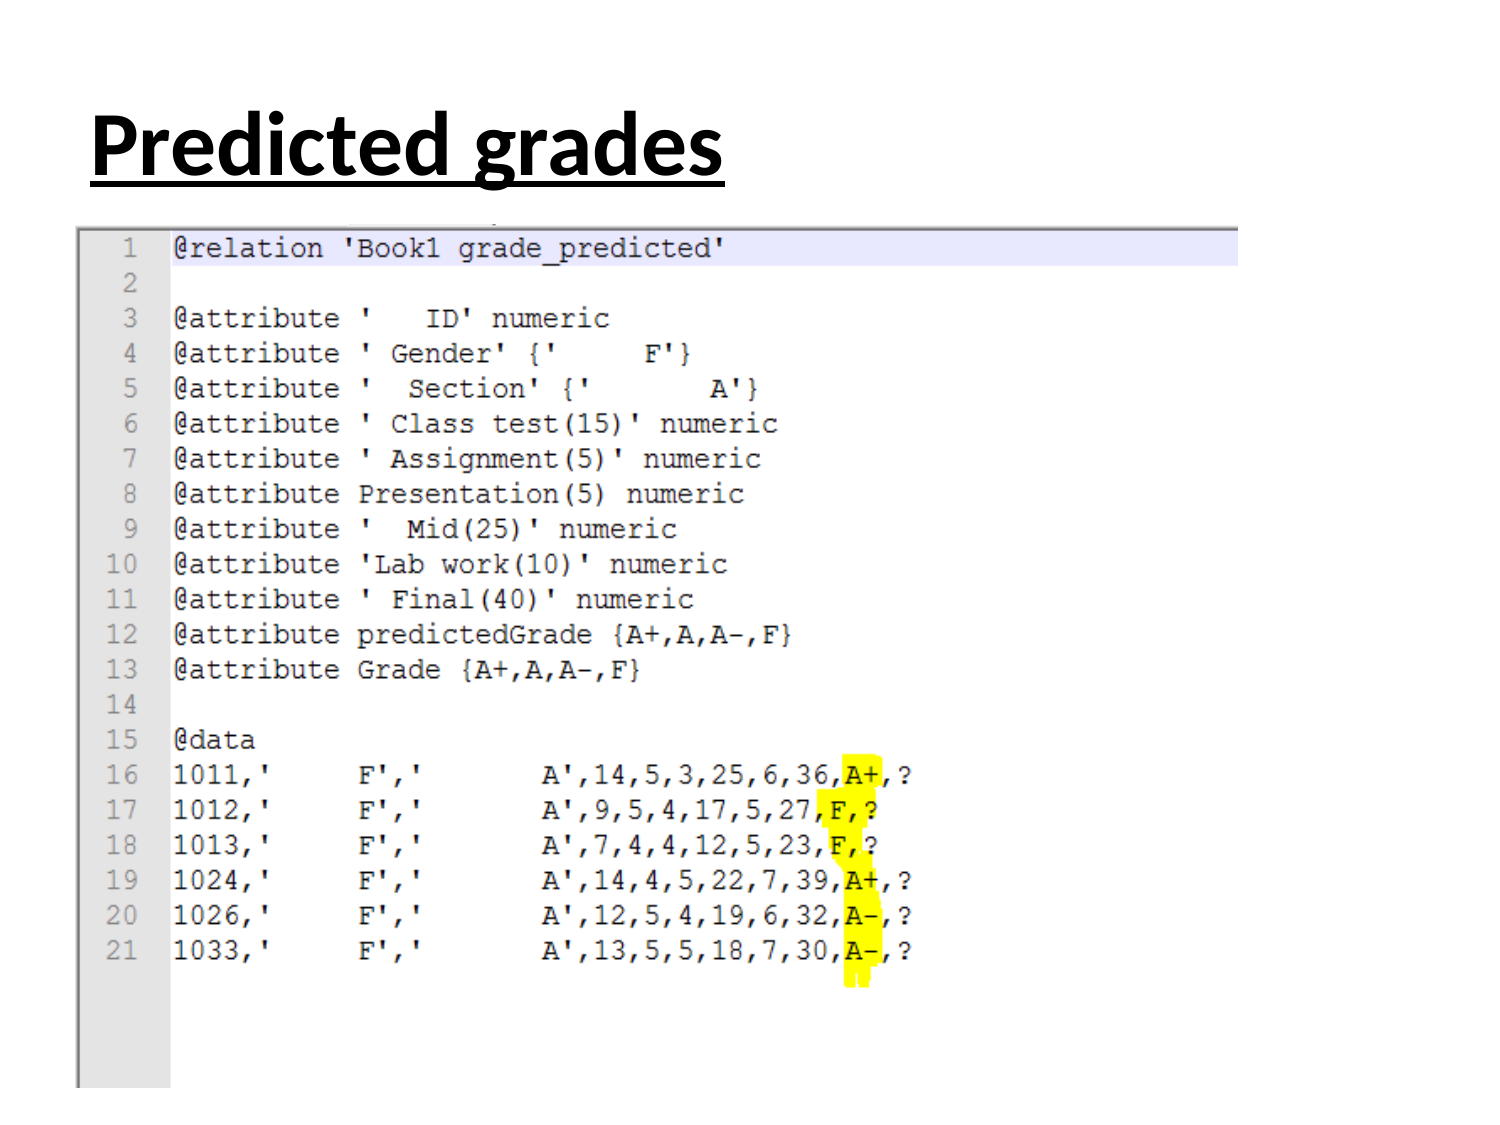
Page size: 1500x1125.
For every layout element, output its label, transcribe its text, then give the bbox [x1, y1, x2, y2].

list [74, 224, 1238, 1088]
title Predicted grades [75, 45, 1425, 233]
